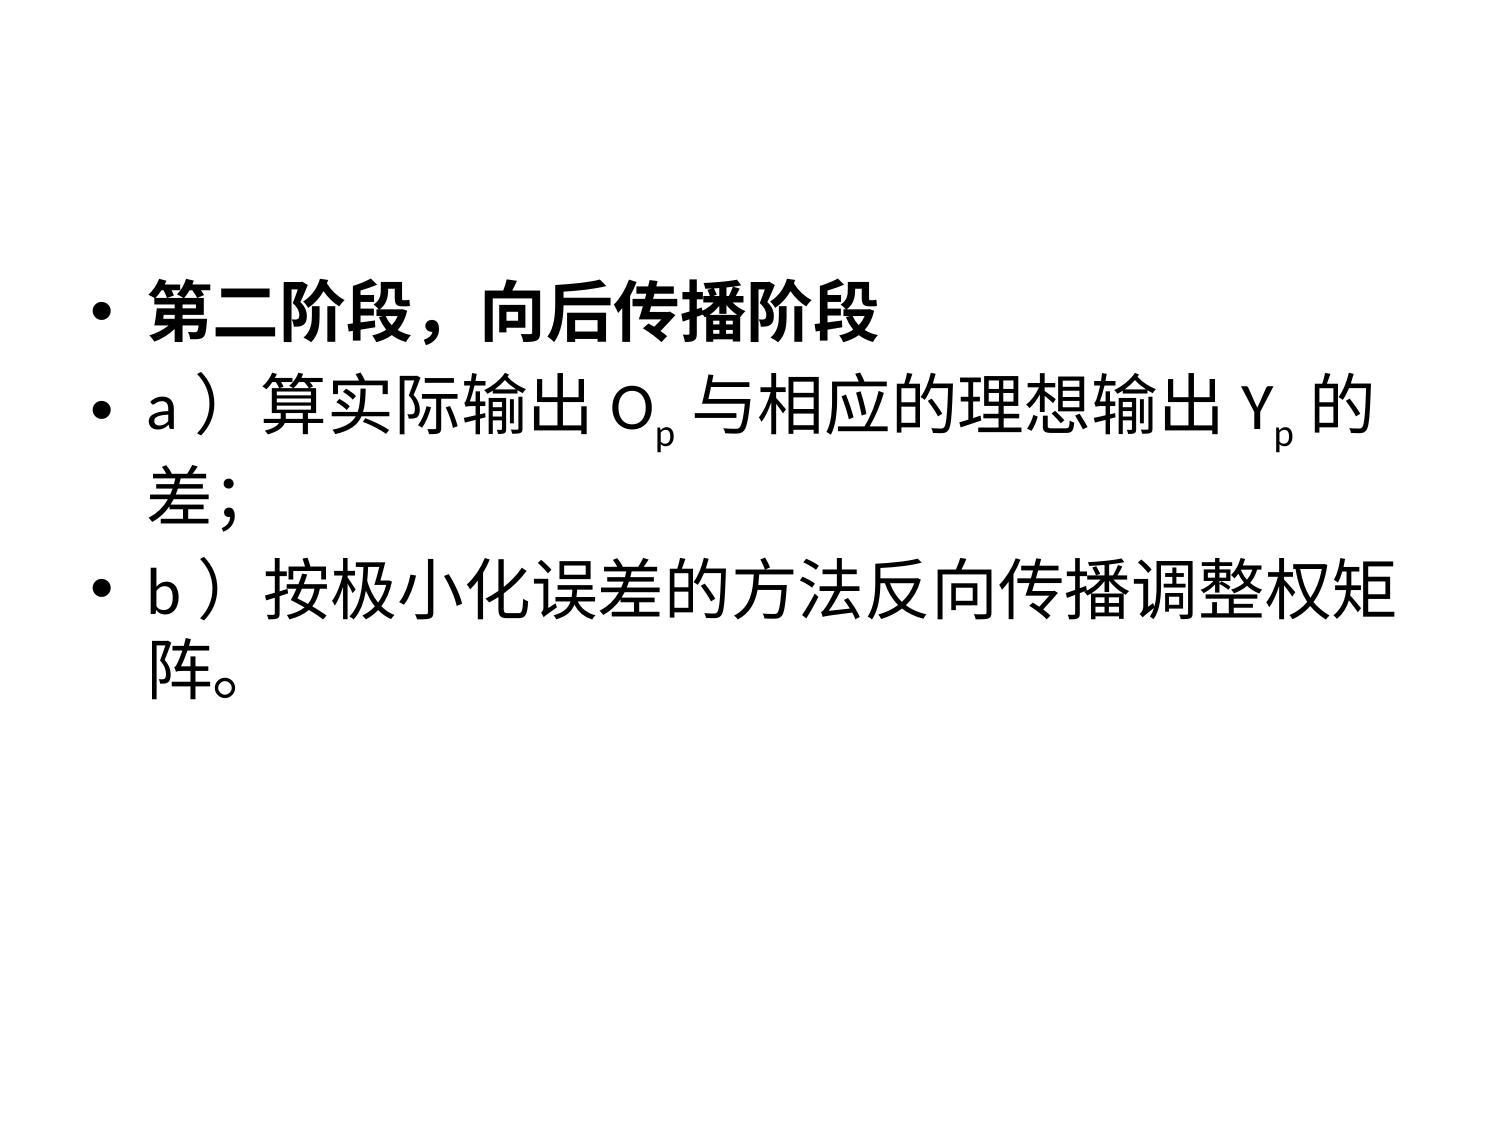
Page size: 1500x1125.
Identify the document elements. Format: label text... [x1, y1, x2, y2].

list 第二阶段，向后传播阶段 a）算实际输出Op与相应的理想输出Yp的差； b）按极小化误差的方法反向传播调整权矩阵。 [75, 262, 1425, 1005]
